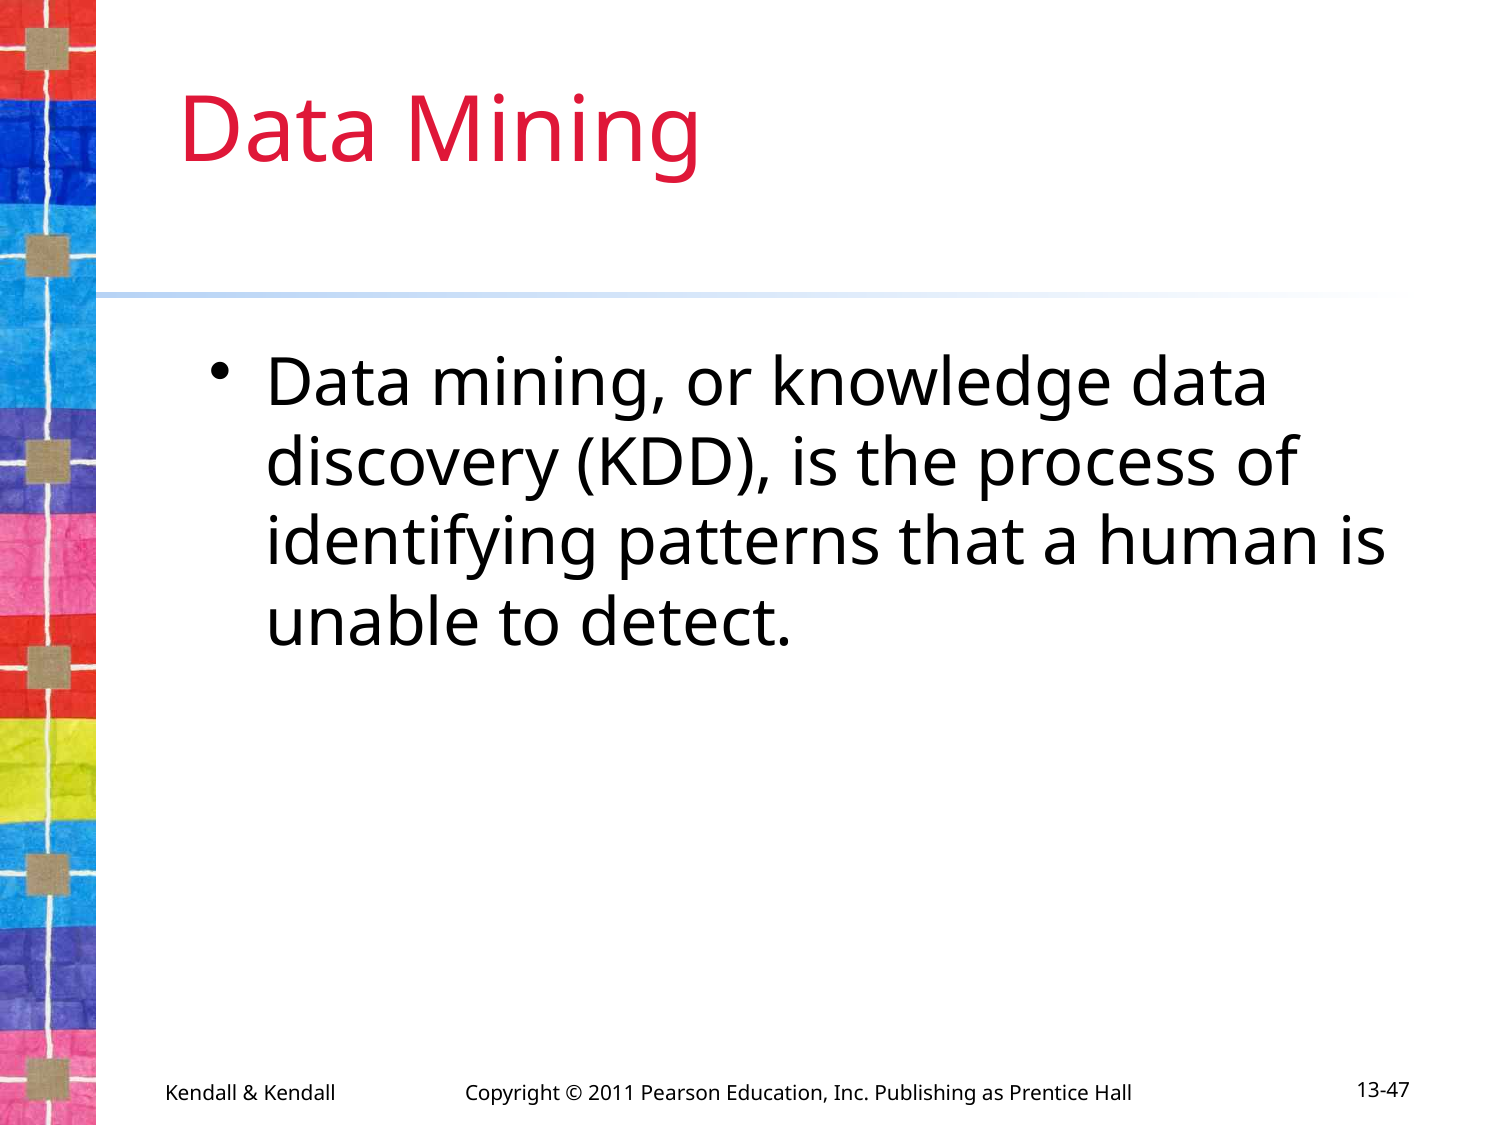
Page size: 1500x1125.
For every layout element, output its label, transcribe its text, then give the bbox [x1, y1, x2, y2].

slide_number Kendall & Kendall Copyright © 2011 Pearson Education, Inc. Publishing as Prentice Hall [149, 1037, 1112, 1113]
slide_number 13-47 [1112, 1037, 1426, 1113]
list Data mining, or knowledge data discovery (KDD), is the process of identifying patterns that a human is unable to detect. [193, 330, 1470, 1007]
title Data Mining [162, 62, 1455, 251]
picture [0, 0, 96, 1125]
